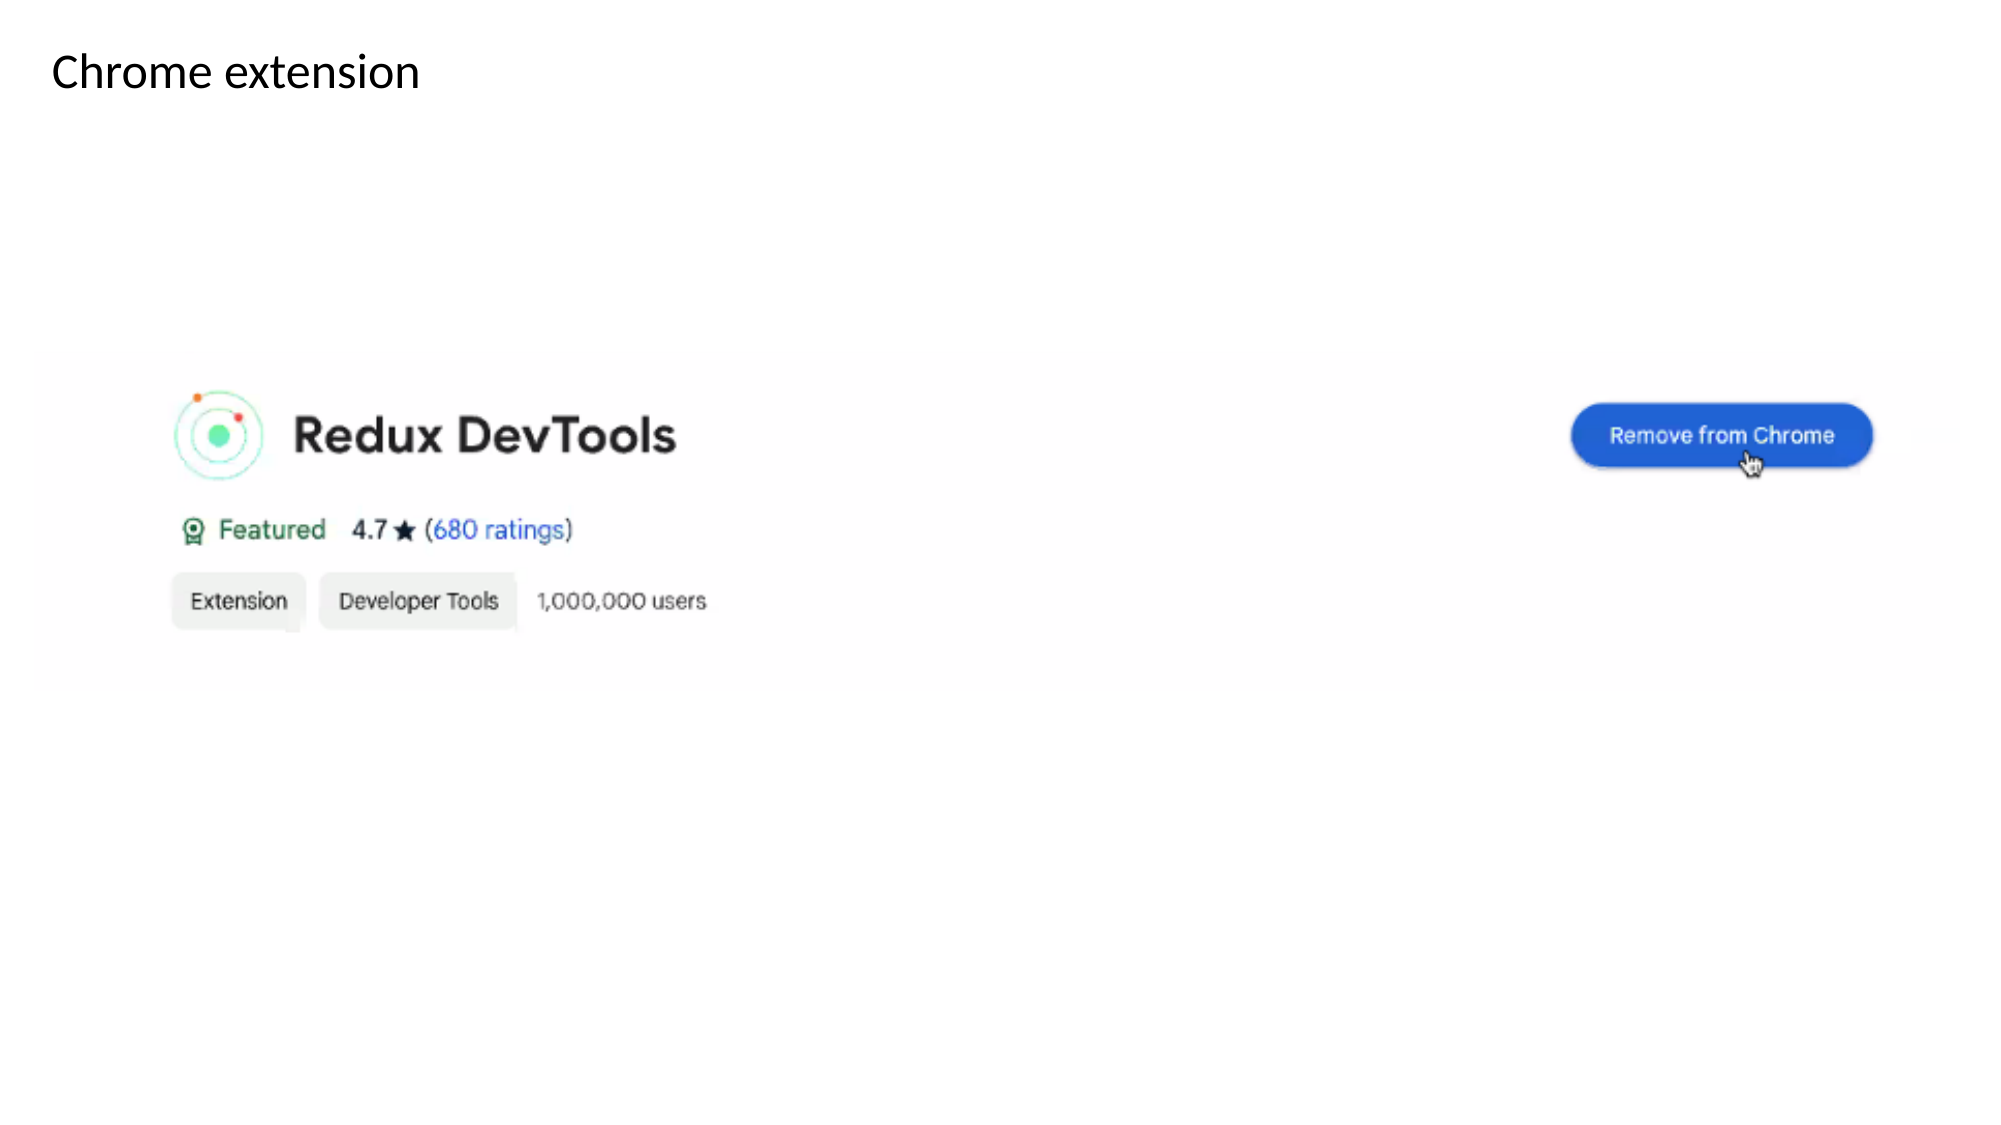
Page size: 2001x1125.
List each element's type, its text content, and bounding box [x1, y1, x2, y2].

text_box Chrome extension [37, 31, 436, 107]
picture [34, 351, 1960, 691]
